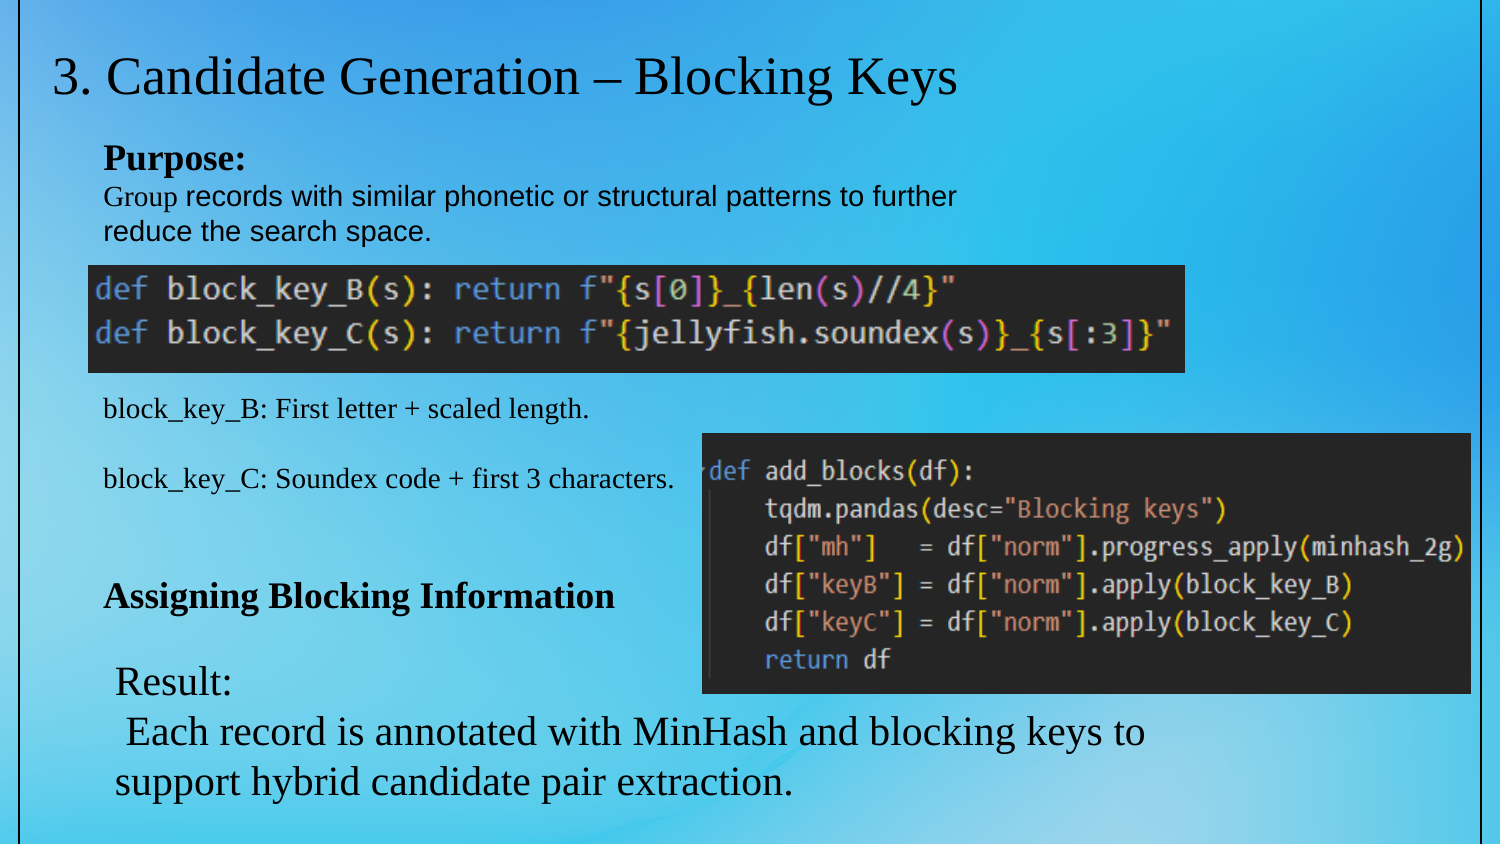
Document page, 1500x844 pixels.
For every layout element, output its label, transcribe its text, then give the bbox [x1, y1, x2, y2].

title 3. Candidate Generation – Blocking Keys [37, 25, 1463, 120]
text_box Assigning Blocking Information [88, 563, 697, 624]
picture [88, 265, 1185, 374]
text_box Result: Each record is annotated with MinHash and blocking keys to support hybrid candidate pair extraction. [100, 646, 1175, 812]
text_box Purpose: Group records with similar phonetic or structural patterns to further reduce the search space. [88, 125, 1069, 256]
picture [702, 433, 1472, 694]
text_box block_key_B: First letter + scaled length. block_key_C: Soundex code + first 3 characters. [88, 382, 833, 563]
